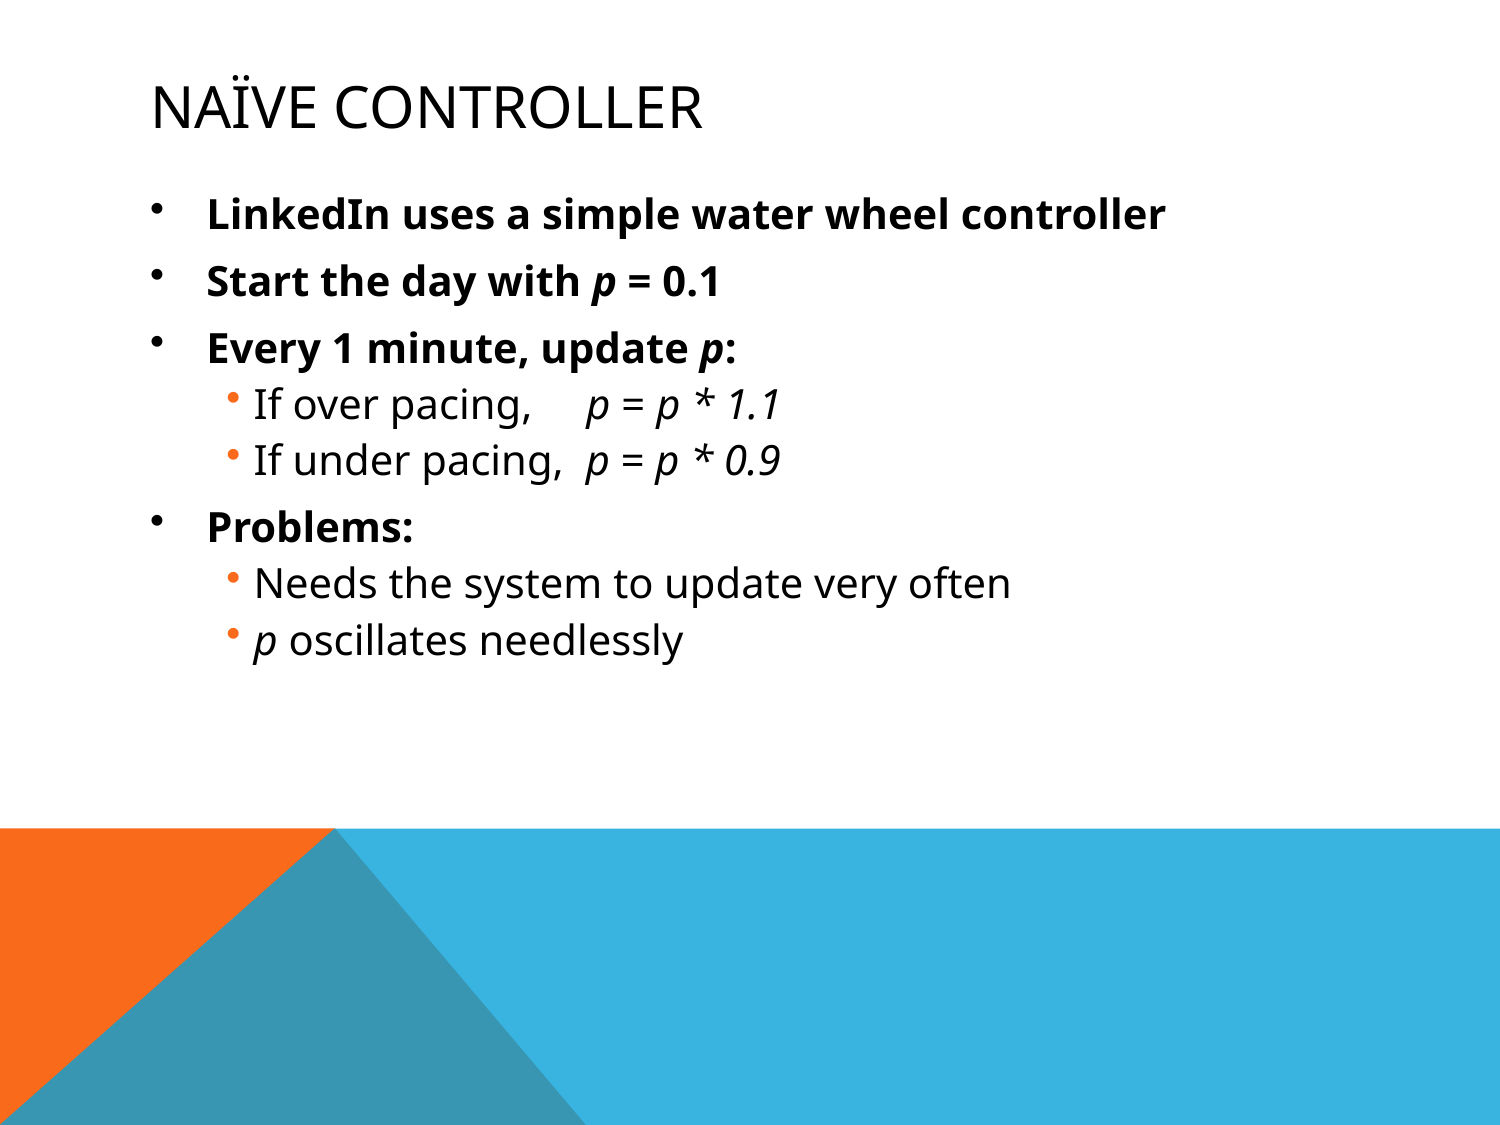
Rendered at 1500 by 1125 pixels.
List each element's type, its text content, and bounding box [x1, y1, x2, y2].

list LinkedIn uses a simple water wheel controller Start the day with p = 0.1 Every 1 minute, update p: If over pacing, p = p * 1.1 If under pacing, p = p * 0.9 Problems: Needs the system to update very often p oscillates needlessly [135, 180, 1369, 768]
title Naïve Controller [135, 60, 1369, 150]
